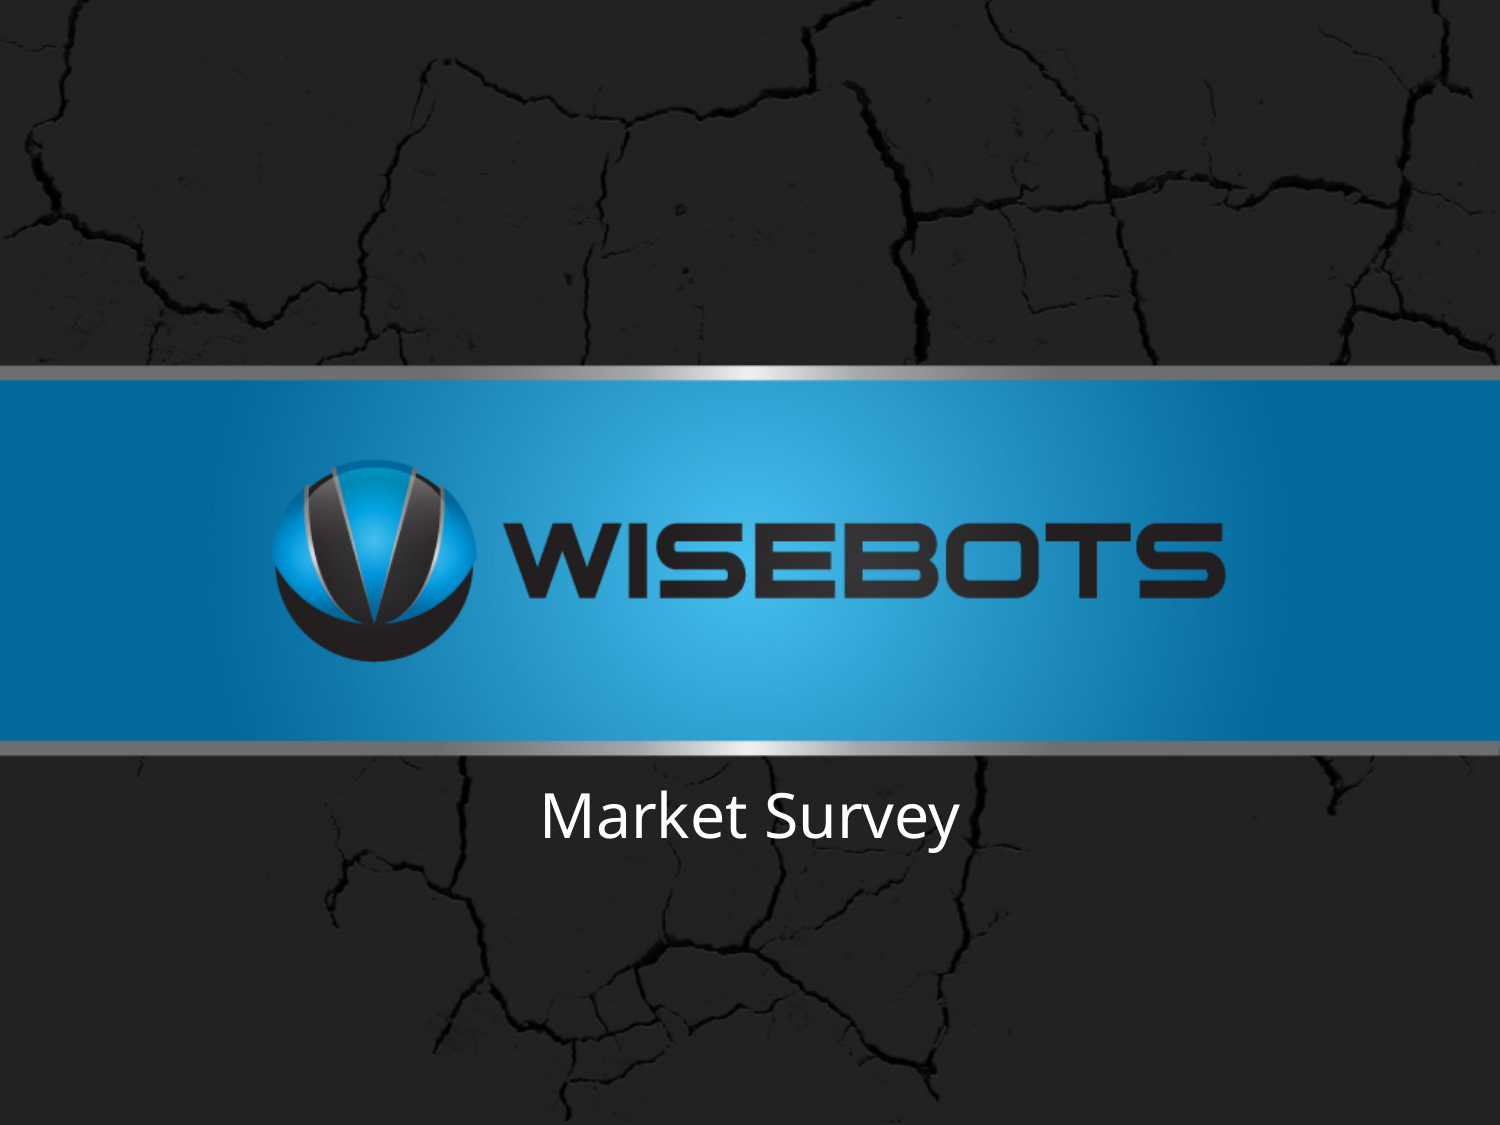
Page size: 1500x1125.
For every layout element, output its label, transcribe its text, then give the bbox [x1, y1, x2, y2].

picture [0, 0, 1500, 1125]
title Market Survey [131, 776, 1369, 1083]
